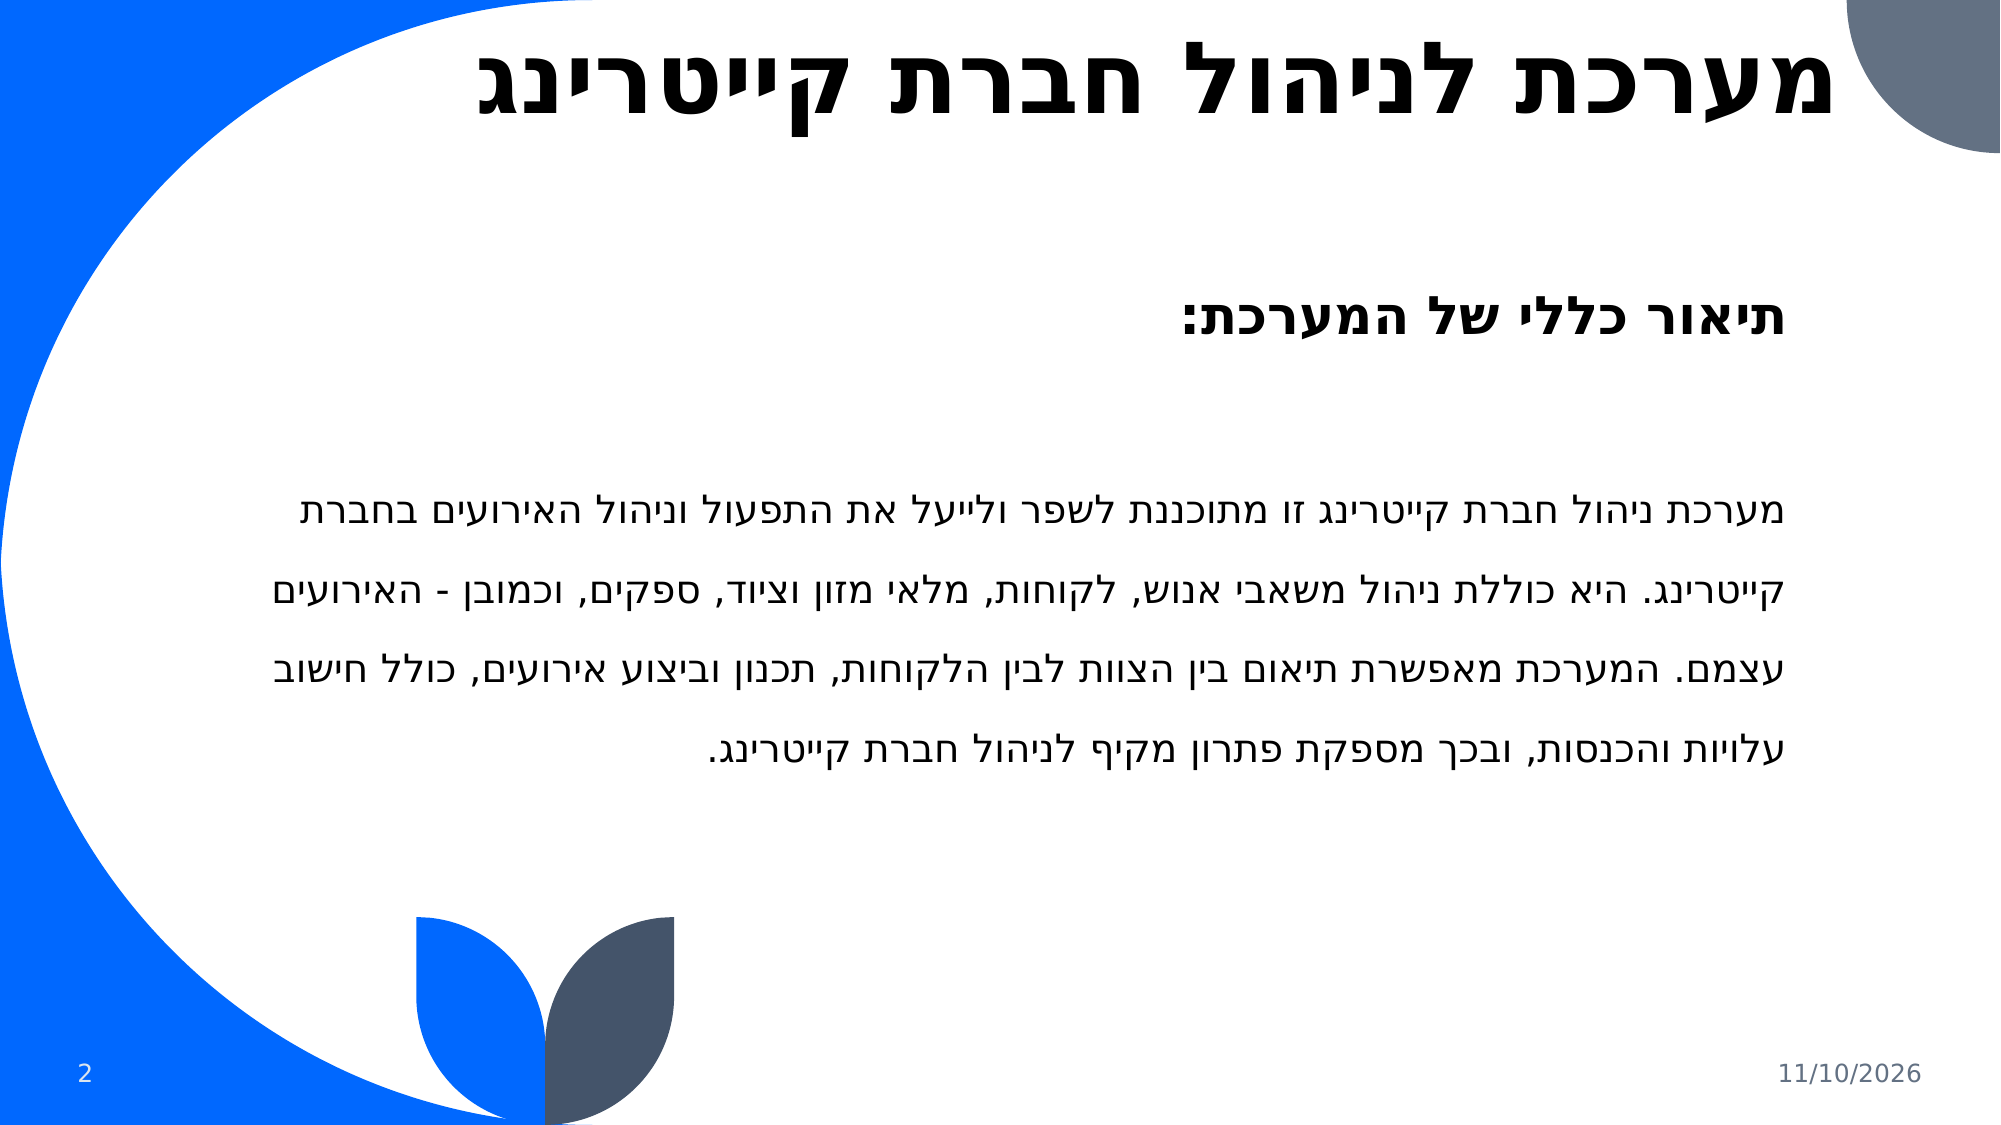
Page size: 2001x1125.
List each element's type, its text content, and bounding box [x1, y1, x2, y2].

title מערכת לניהול חברת קייטרינג [251, 0, 1857, 143]
slide_number 2 [62, 1042, 335, 1103]
slide_number כ"ח/אדר א/תשפ"ד [1487, 1042, 1938, 1103]
list תיאור כללי של המערכת: מערכת ניהול חברת קייטרינג זו מתוכננת לשפר ולייעל את התפעול וניהול האירועים בחברת קייטרינג. היא כוללת ניהול משאבי אנוש, לקוחות, מלאי מזון וציוד, ספקים, וכמובן - האירועים עצמם. המערכת מאפשרת תיאום בין הצוות לבין הלקוחות, תכנון וביצוע אירועים, כולל חישוב עלויות והכנסות, ובכך מספקת פתרון מקיף לניהול חברת קייטרינג. [198, 229, 1803, 782]
text_box [767, 62, 1918, 281]
